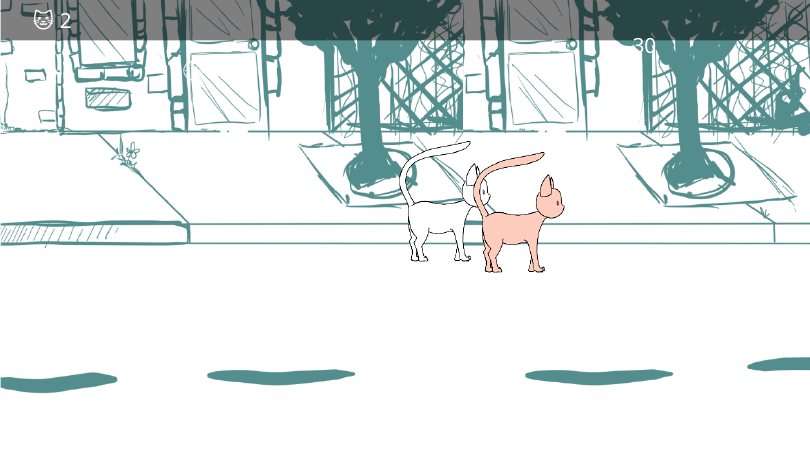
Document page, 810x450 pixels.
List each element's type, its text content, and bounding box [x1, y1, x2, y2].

picture [0, 0, 810, 450]
text_box 🐱 2 30 🕓 4:15 [17, 0, 810, 90]
